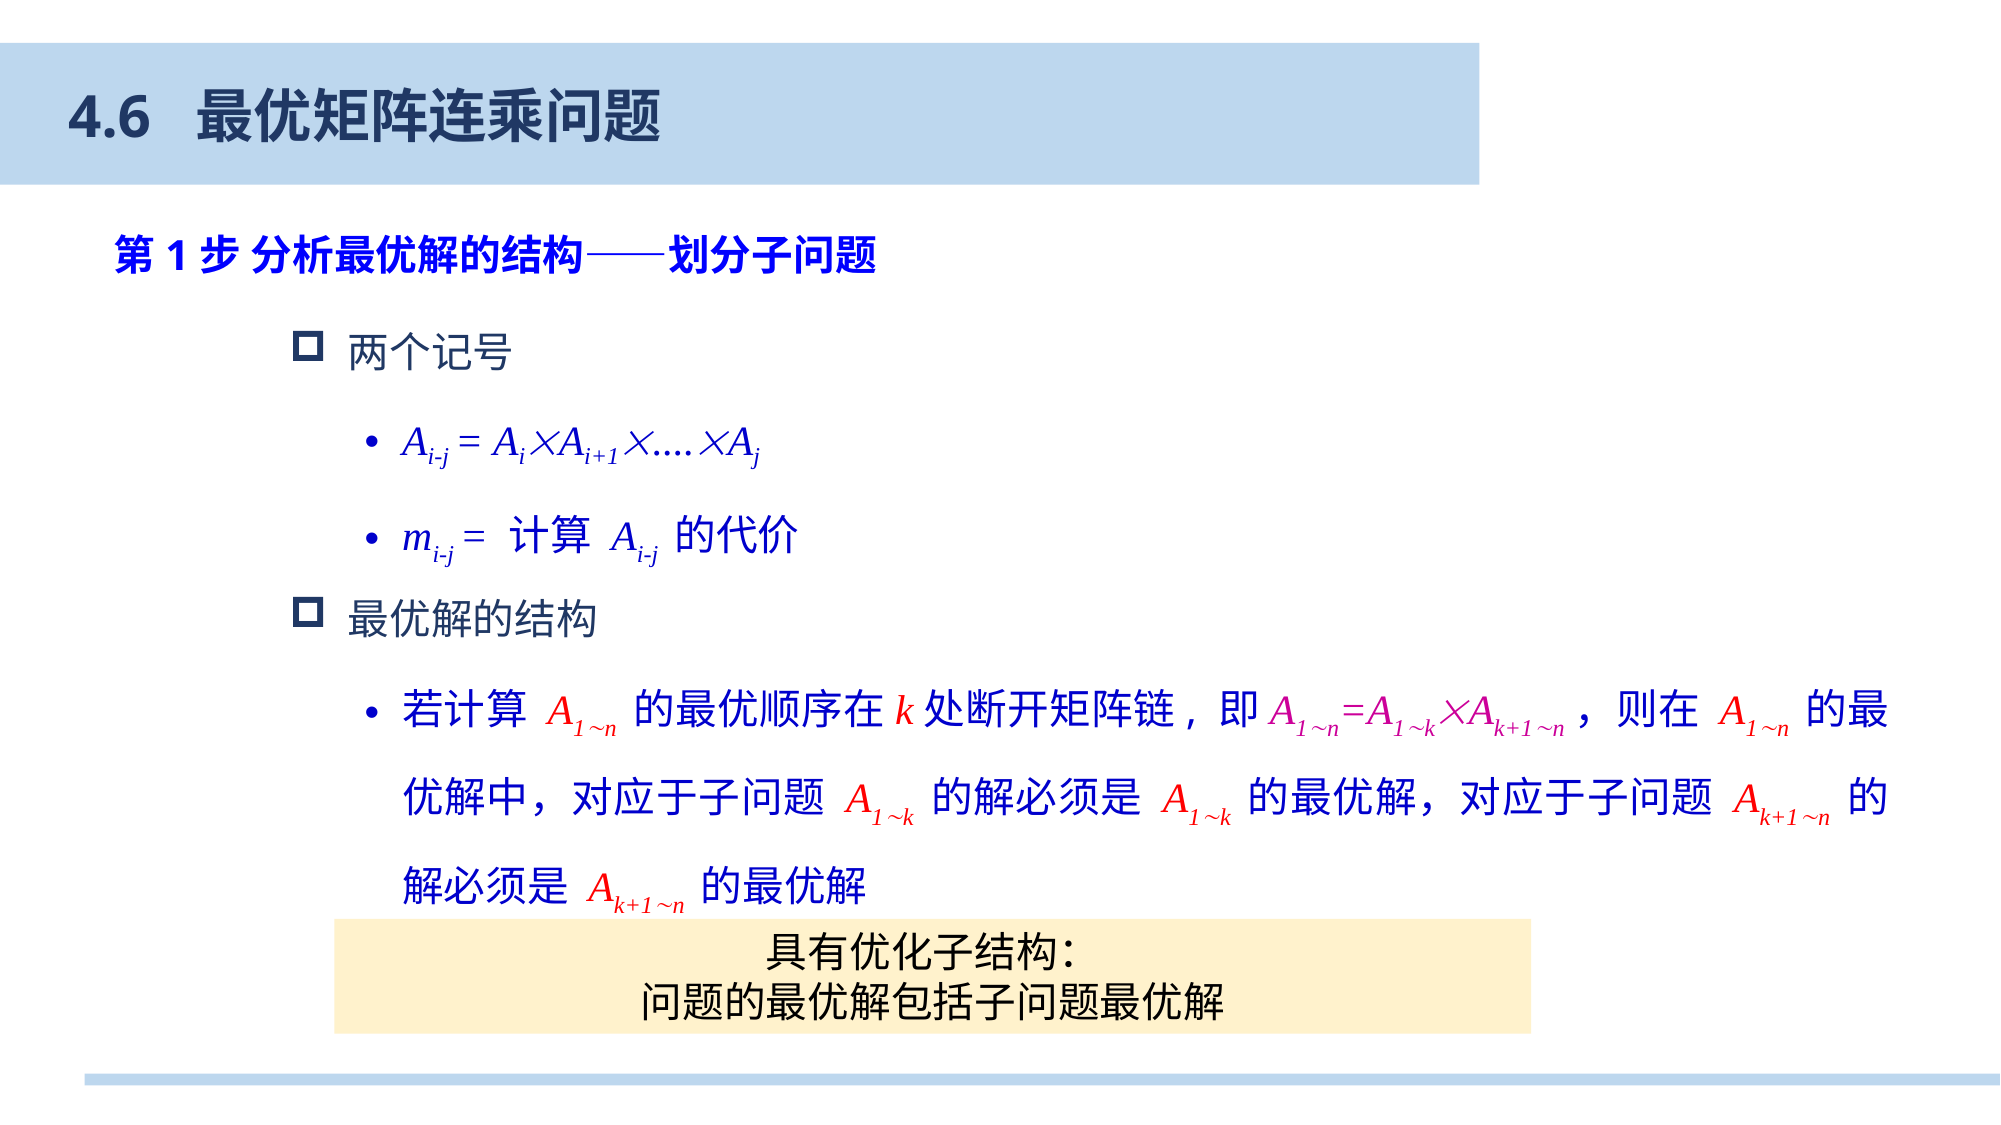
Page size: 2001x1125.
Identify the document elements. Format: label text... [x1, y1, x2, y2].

text_box 第1步 分析最优解的结构——划分子问题 [98, 221, 948, 287]
text_box 具有优化子结构： 问题的最优解包括子问题最优解 [334, 918, 1532, 1034]
list 4.6 最优矩阵连乘问题 [0, 42, 1480, 185]
list 两个记号 Ai-j = AiAi+1....Aj mi-j = 计算 Ai-j 的代价 最优解的结构 若计算 A1n 的最优顺序在k处断开矩阵链, 即A1n=A1kAk+1n，则在 A1n 的最优解中，对应于子问题 A1k 的解必须是 A1k 的最优解，对应于子问题 Ak+1n 的解必须是 Ak+1n 的最优解 [112, 323, 1905, 896]
